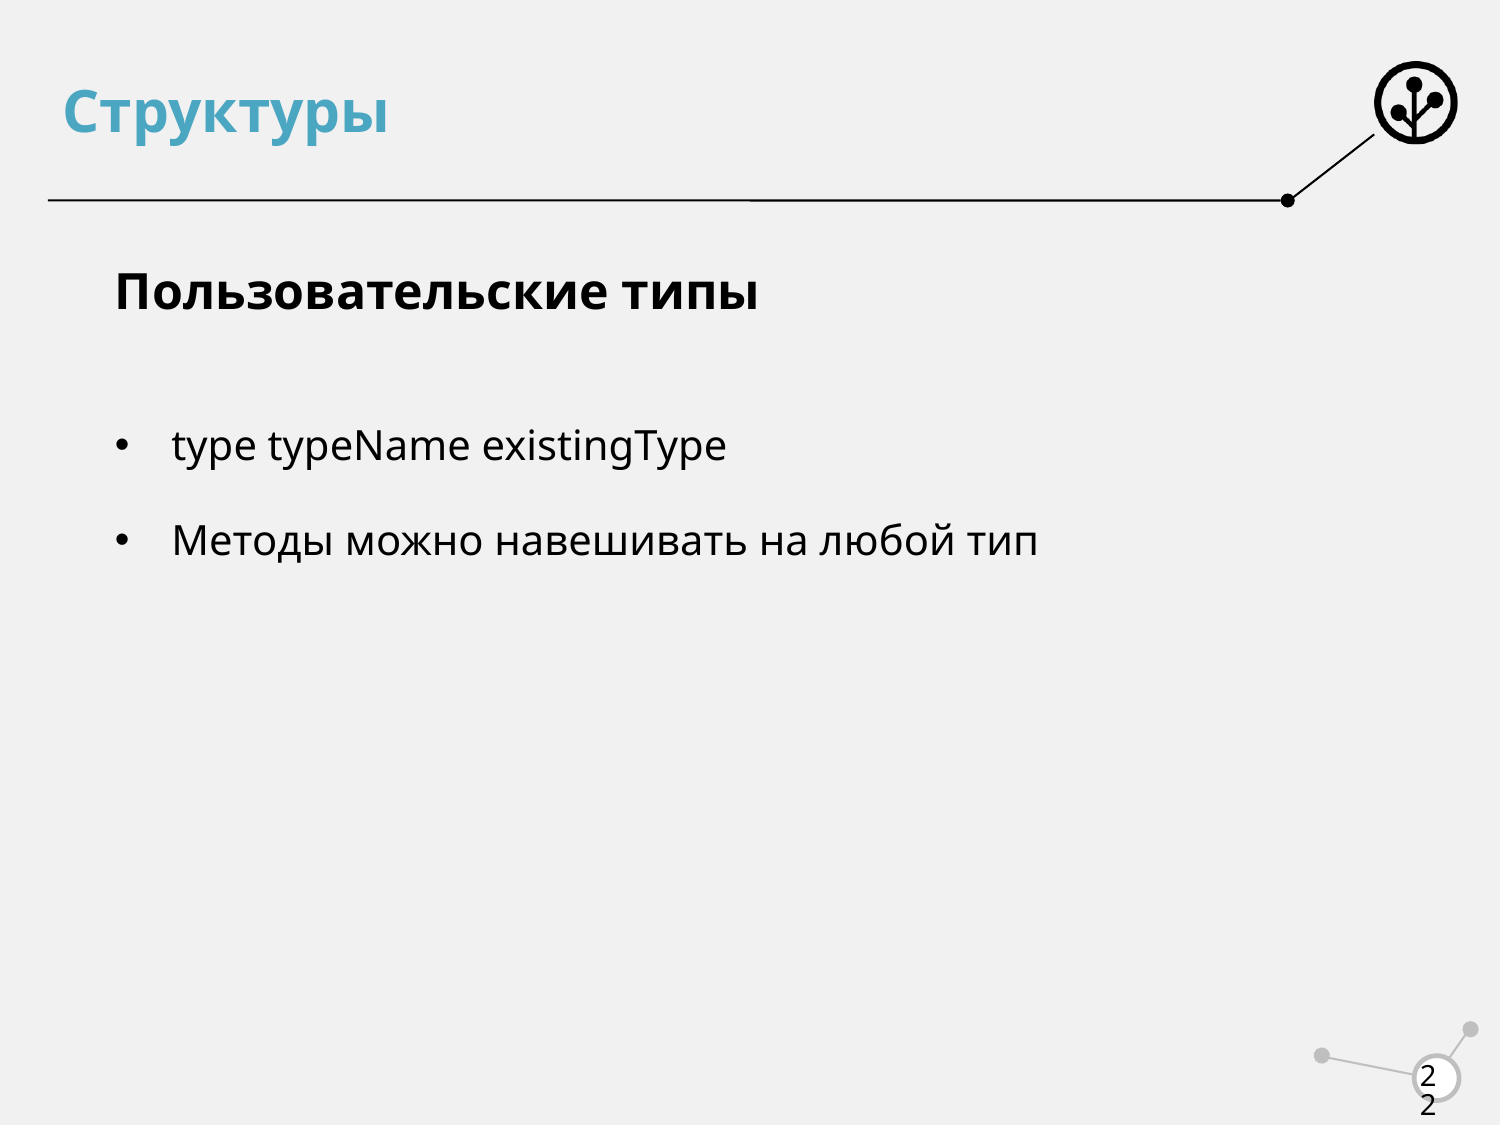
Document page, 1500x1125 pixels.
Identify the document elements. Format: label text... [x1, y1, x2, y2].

list Пользовательские типы [100, 259, 1336, 389]
title Структуры [47, 42, 1281, 185]
list type typeName existingType Методы можно навешивать на любой тип [100, 417, 1336, 1010]
slide_number 22 [1404, 1047, 1468, 1108]
picture [1363, 24, 1464, 185]
